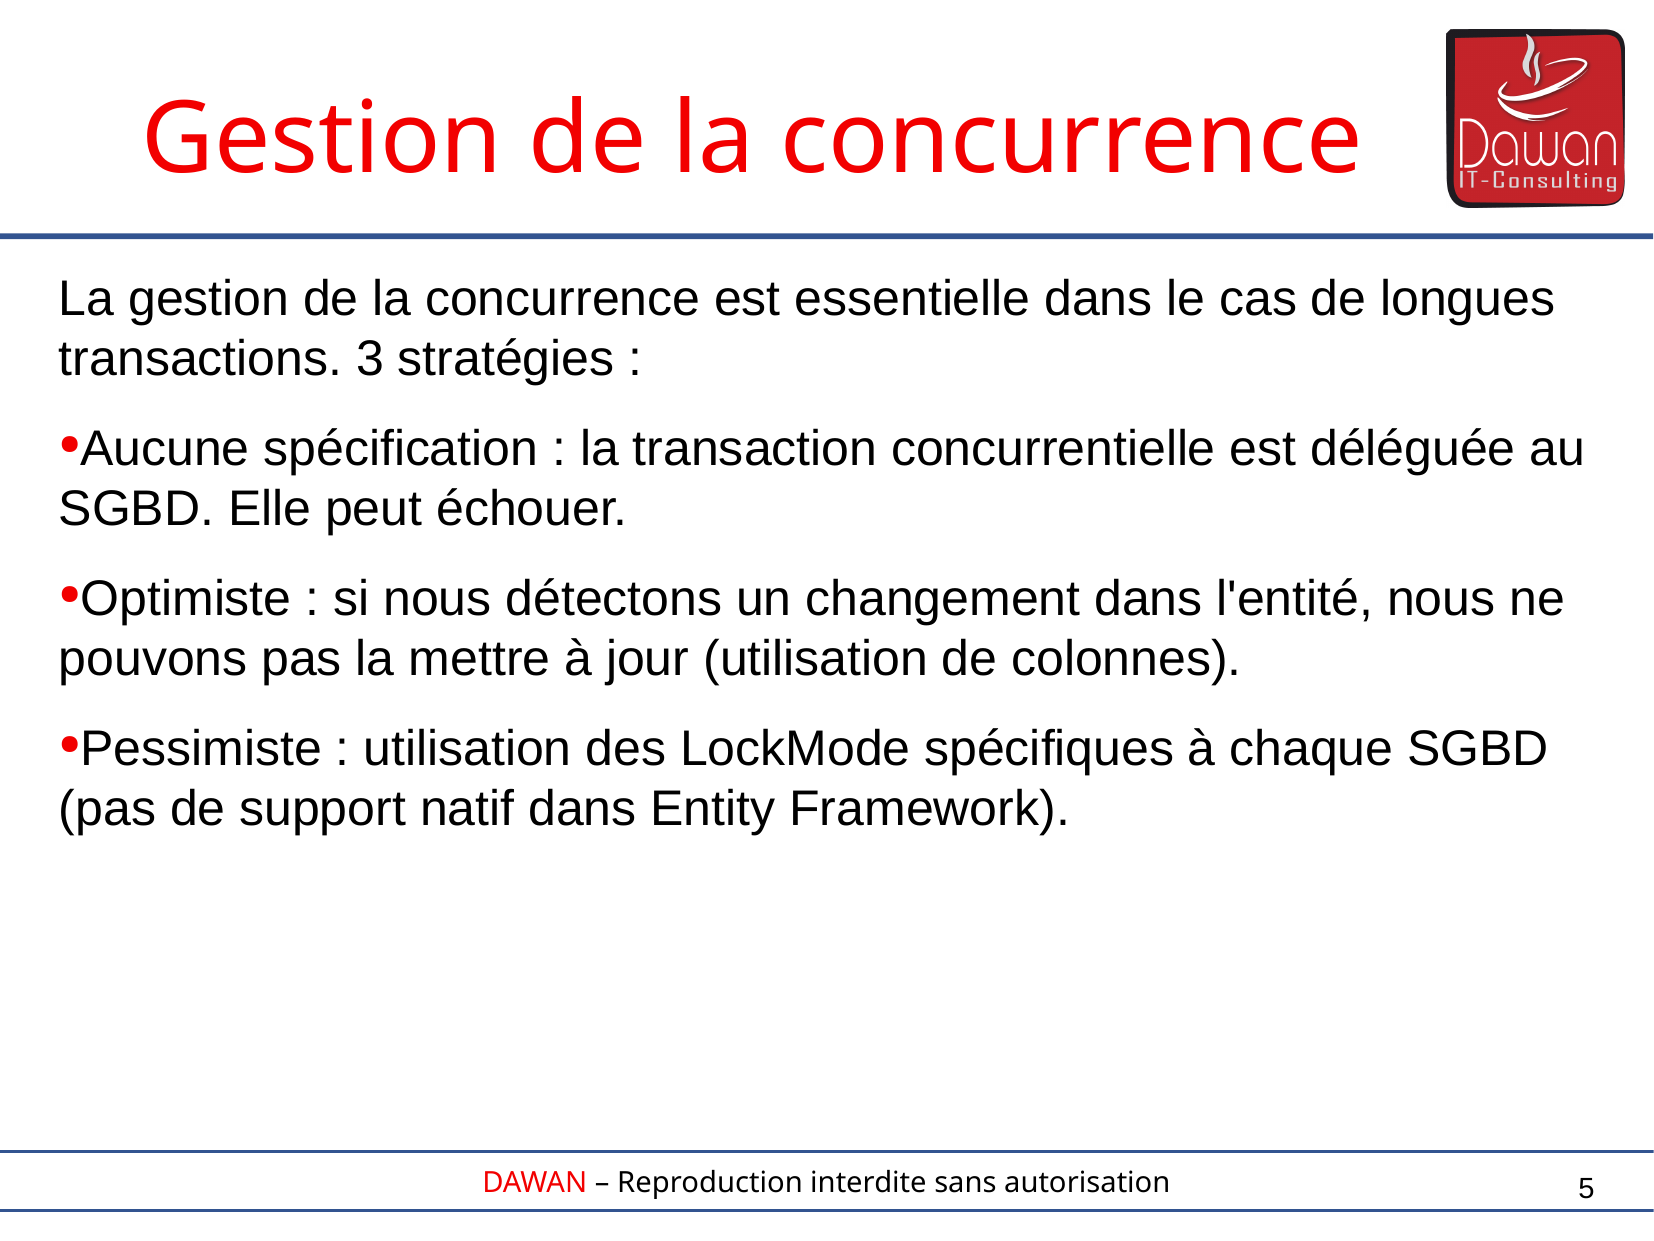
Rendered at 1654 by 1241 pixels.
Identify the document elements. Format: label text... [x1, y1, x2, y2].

list La gestion de la concurrence est essentielle dans le cas de longues transactions. 3 stratégies : Aucune spécification : la transaction concurrentielle est déléguée au SGBD. Elle peut échouer. Optimiste : si nous détectons un changement dans l'entité, nous ne pouvons pas la mettre à jour (utilisation de colonnes). Pessimiste : utilisation des LockMode spécifiques à chaque SGBD (pas de support natif dans Entity Framework). [59, 265, 1595, 1109]
picture [1447, 29, 1625, 208]
title Gestion de la concurrence [59, 29, 1447, 237]
slide_number 5 [1535, 1169, 1595, 1233]
